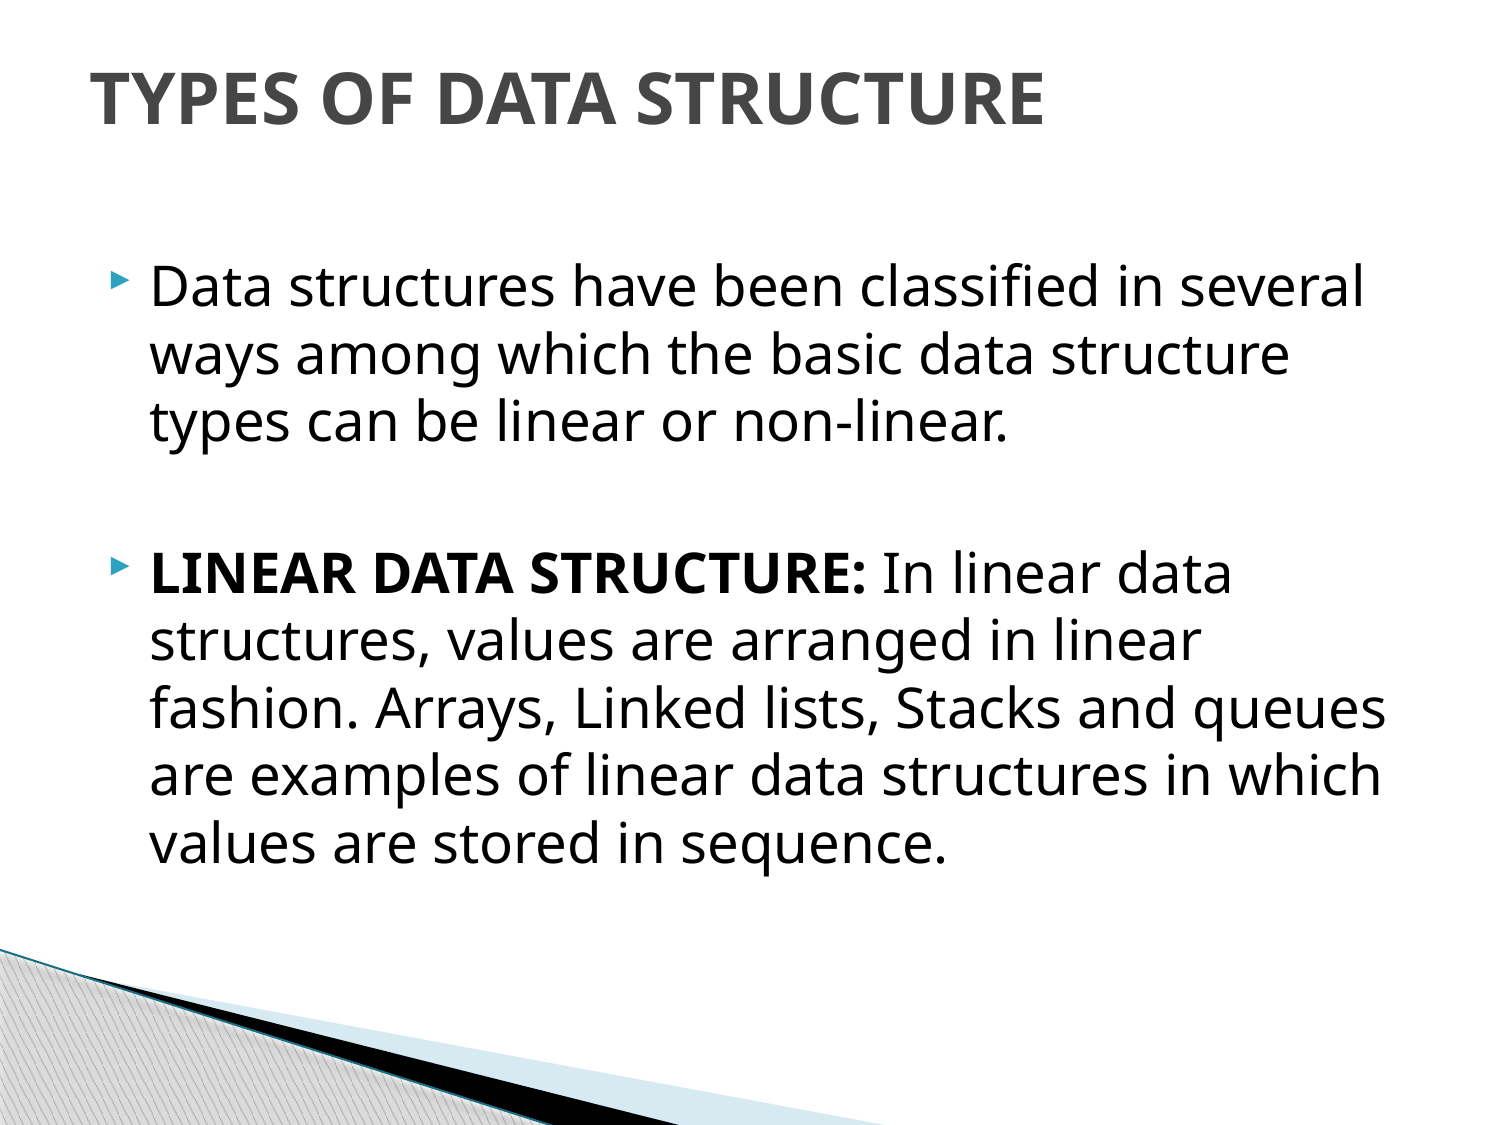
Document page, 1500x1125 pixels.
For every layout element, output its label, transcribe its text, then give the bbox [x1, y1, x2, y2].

title TYPES OF DATA STRUCTURE [75, 45, 1425, 233]
list Data structures have been classified in several ways among which the basic data structure types can be linear or non-linear. LINEAR DATA STRUCTURE: In linear data structures, values are arranged in linear fashion. Arrays, Linked lists, Stacks and queues are examples of linear data structures in which values are stored in sequence. [75, 243, 1425, 986]
